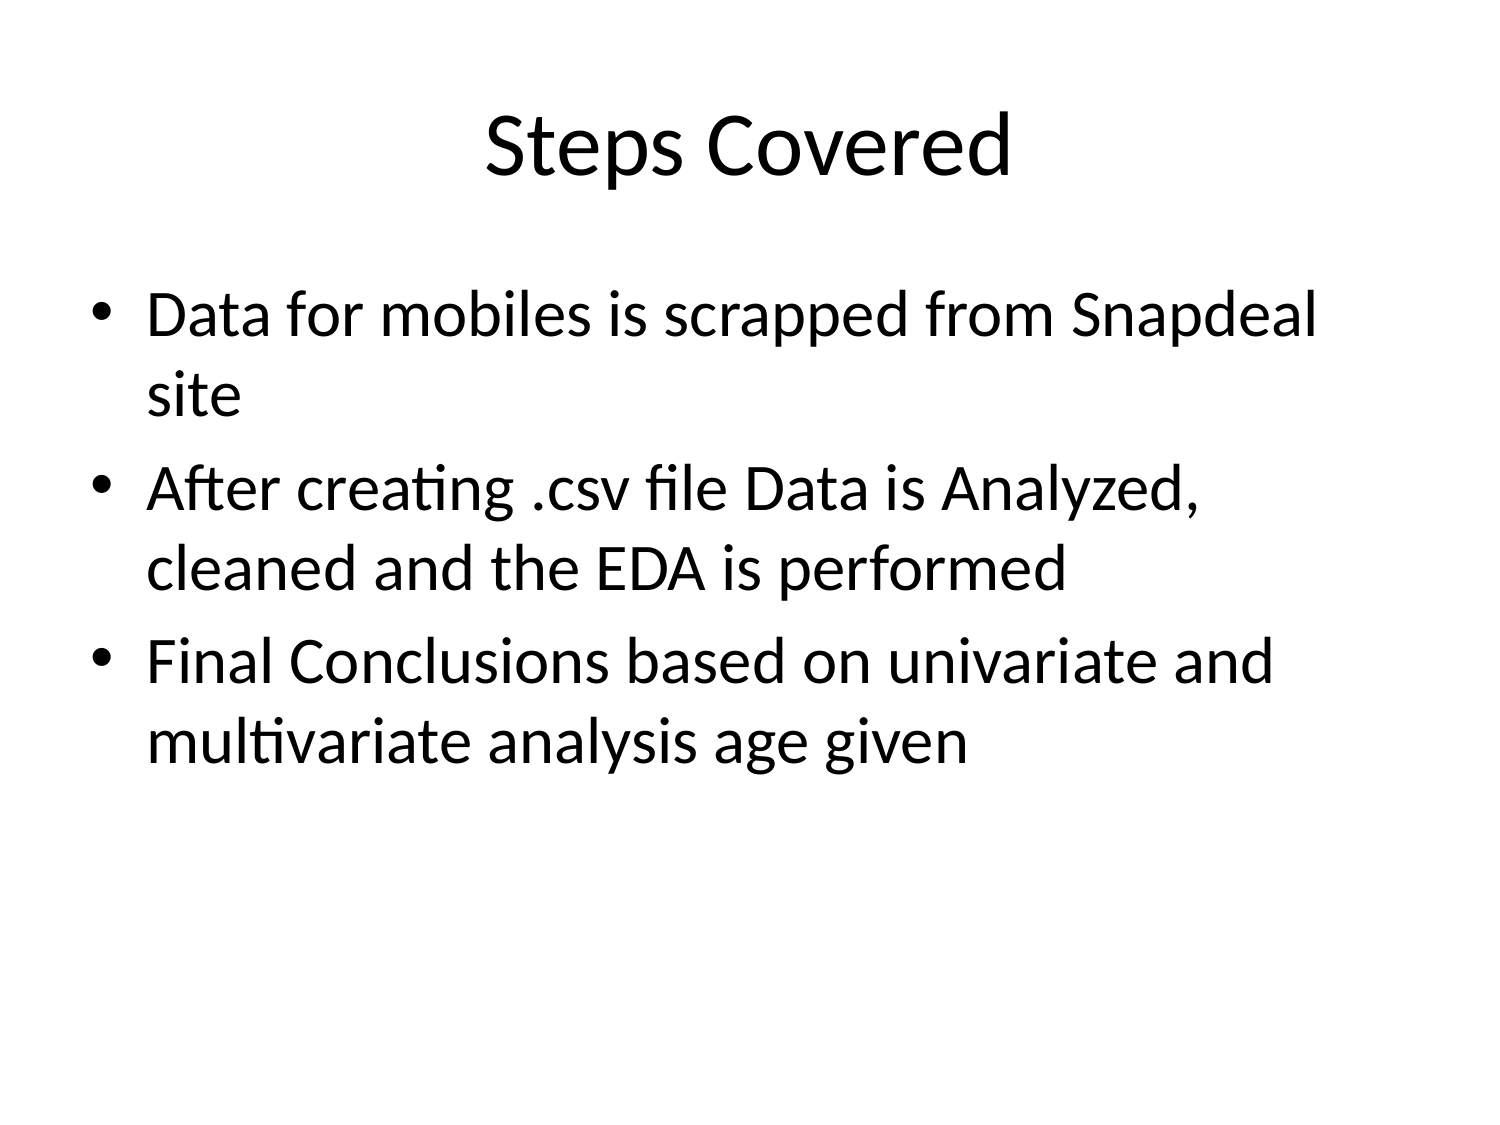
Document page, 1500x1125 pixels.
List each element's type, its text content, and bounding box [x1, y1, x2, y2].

list Data for mobiles is scrapped from Snapdeal site After creating .csv file Data is Analyzed, cleaned and the EDA is performed Final Conclusions based on univariate and multivariate analysis age given [75, 262, 1425, 1005]
title Steps Covered [75, 45, 1425, 233]
